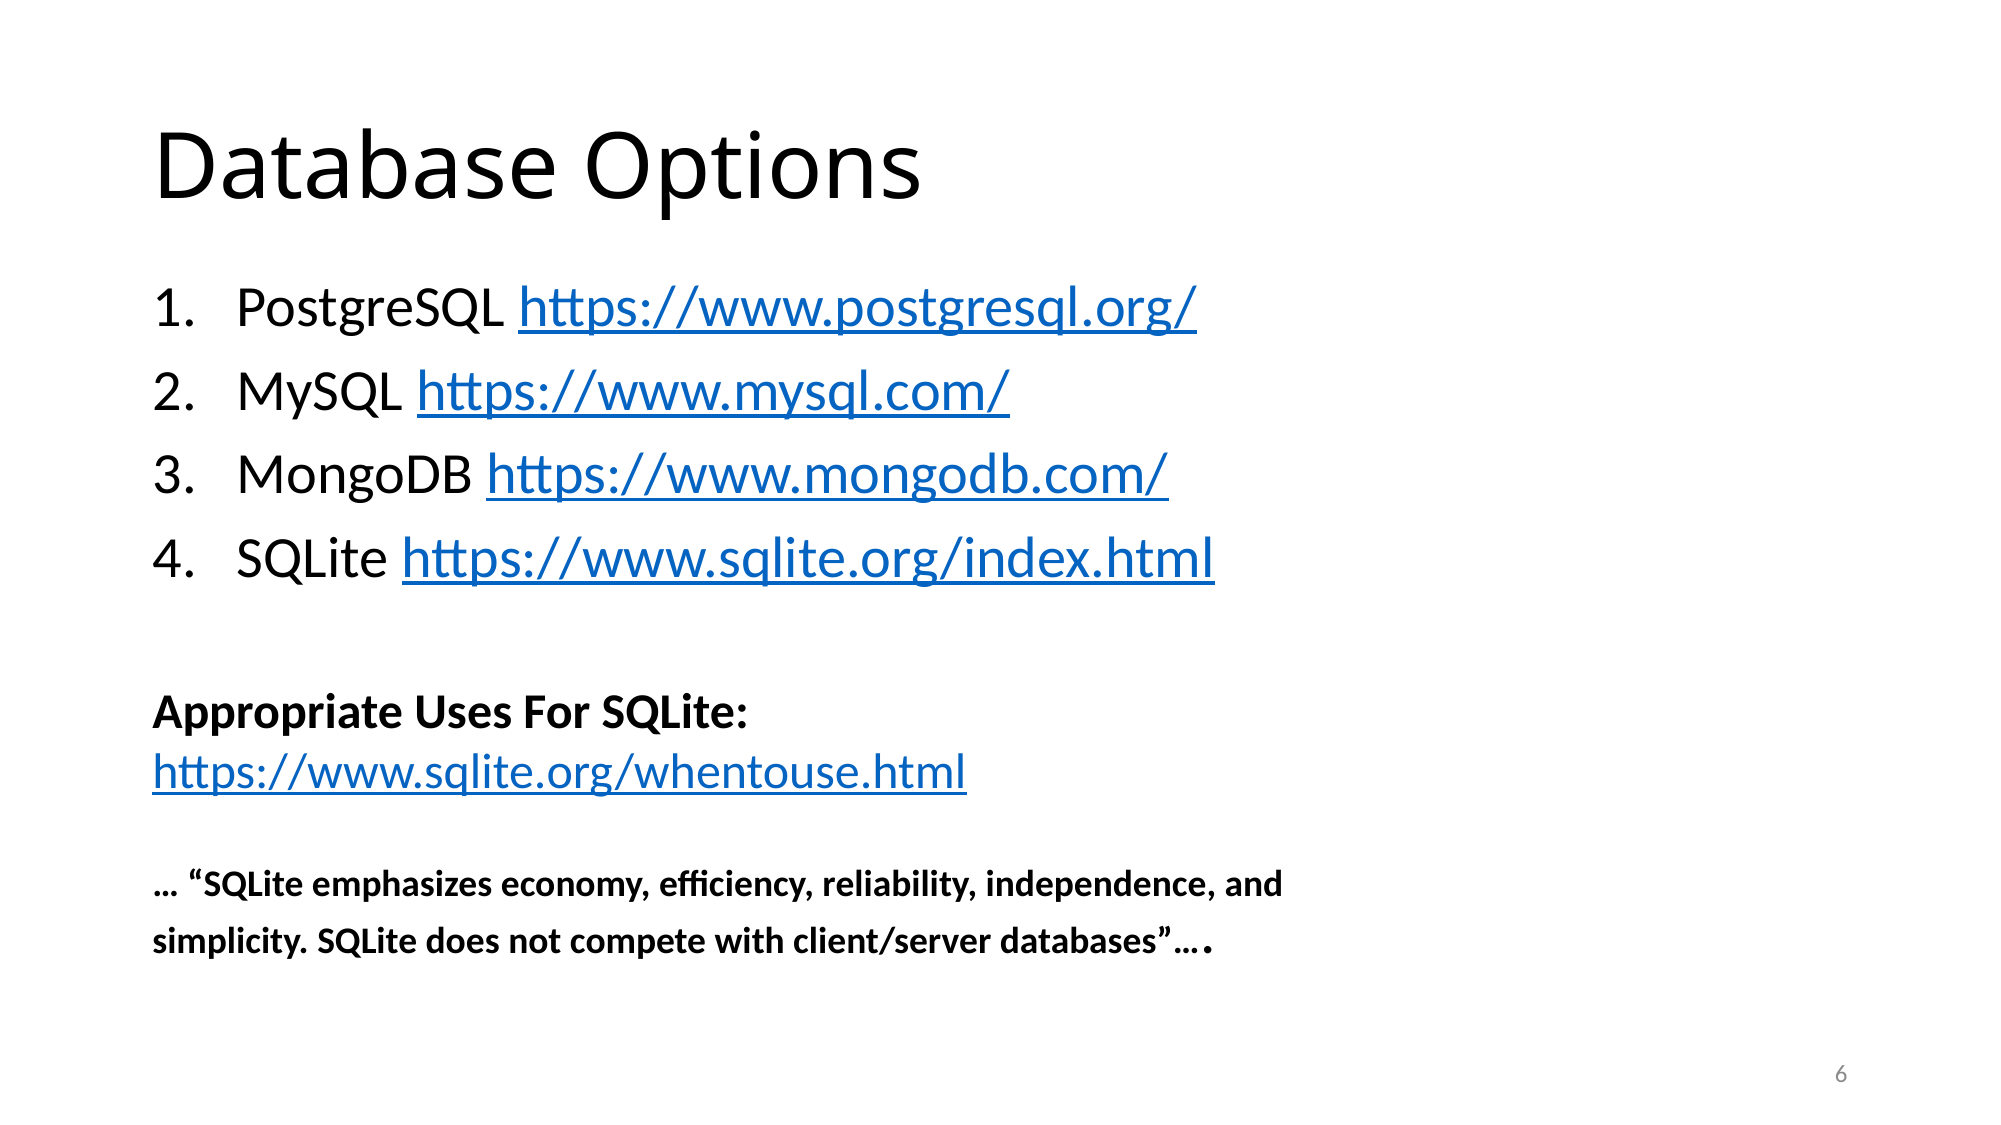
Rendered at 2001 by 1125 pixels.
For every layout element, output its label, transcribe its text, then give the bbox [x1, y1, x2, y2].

title Database Options [137, 59, 1863, 268]
text_box Appropriate Uses For SQLite: https://www.sqlite.org/whentouse.html … “SQLite emphasizes economy, efficiency, reliability, independence, and simplicity. SQLite does not compete with client/server databases”…. [137, 671, 1326, 971]
list PostgreSQL https://www.postgresql.org/ MySQL https://www.mysql.com/ MongoDB https://www.mongodb.com/ SQLite https://www.sqlite.org/index.html [137, 268, 1863, 632]
slide_number 6 [1412, 1042, 1863, 1103]
